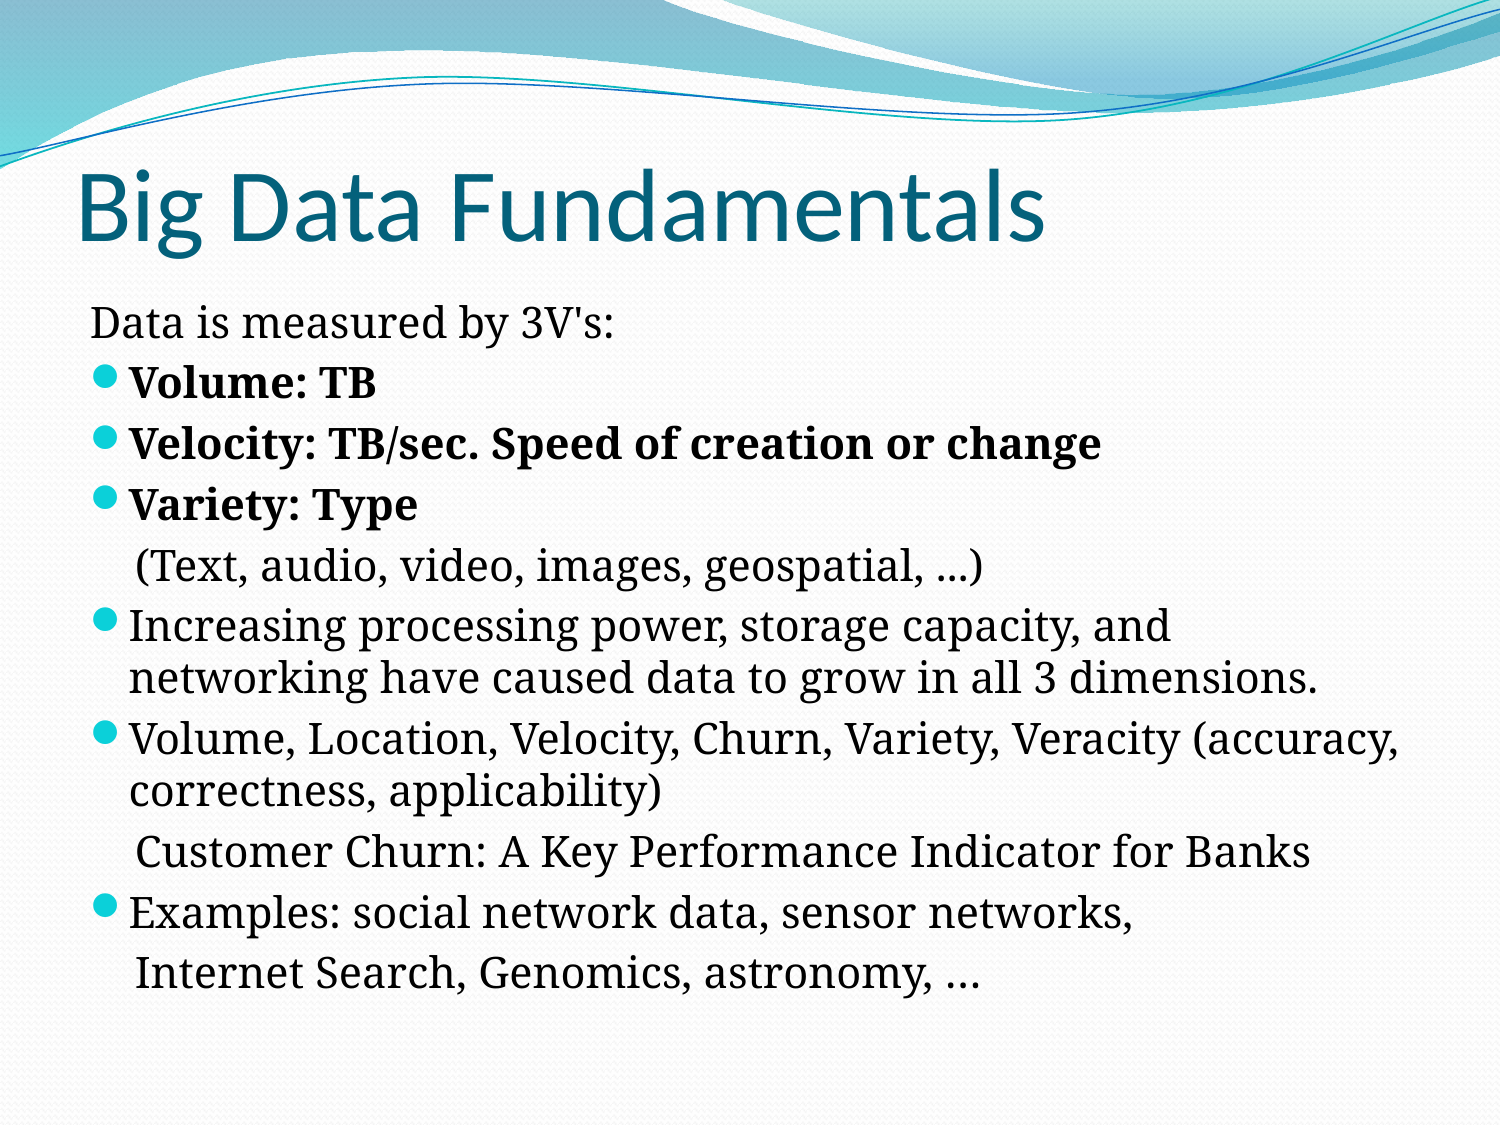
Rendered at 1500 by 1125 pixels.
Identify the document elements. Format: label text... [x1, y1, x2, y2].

list Data is measured by 3V's: Volume: TB Velocity: TB/sec. Speed of creation or change Variety: Type (Text, audio, video, images, geospatial, ...) Increasing processing power, storage capacity, and networking have caused data to grow in all 3 dimensions. Volume, Location, Velocity, Churn, Variety, Veracity (accuracy, correctness, applicability) Customer Churn: A Key Performance Indicator for Banks Examples: social network data, sensor networks, Internet Search, Genomics, astronomy, … [75, 287, 1425, 1008]
title Big Data Fundamentals [75, 115, 1425, 263]
